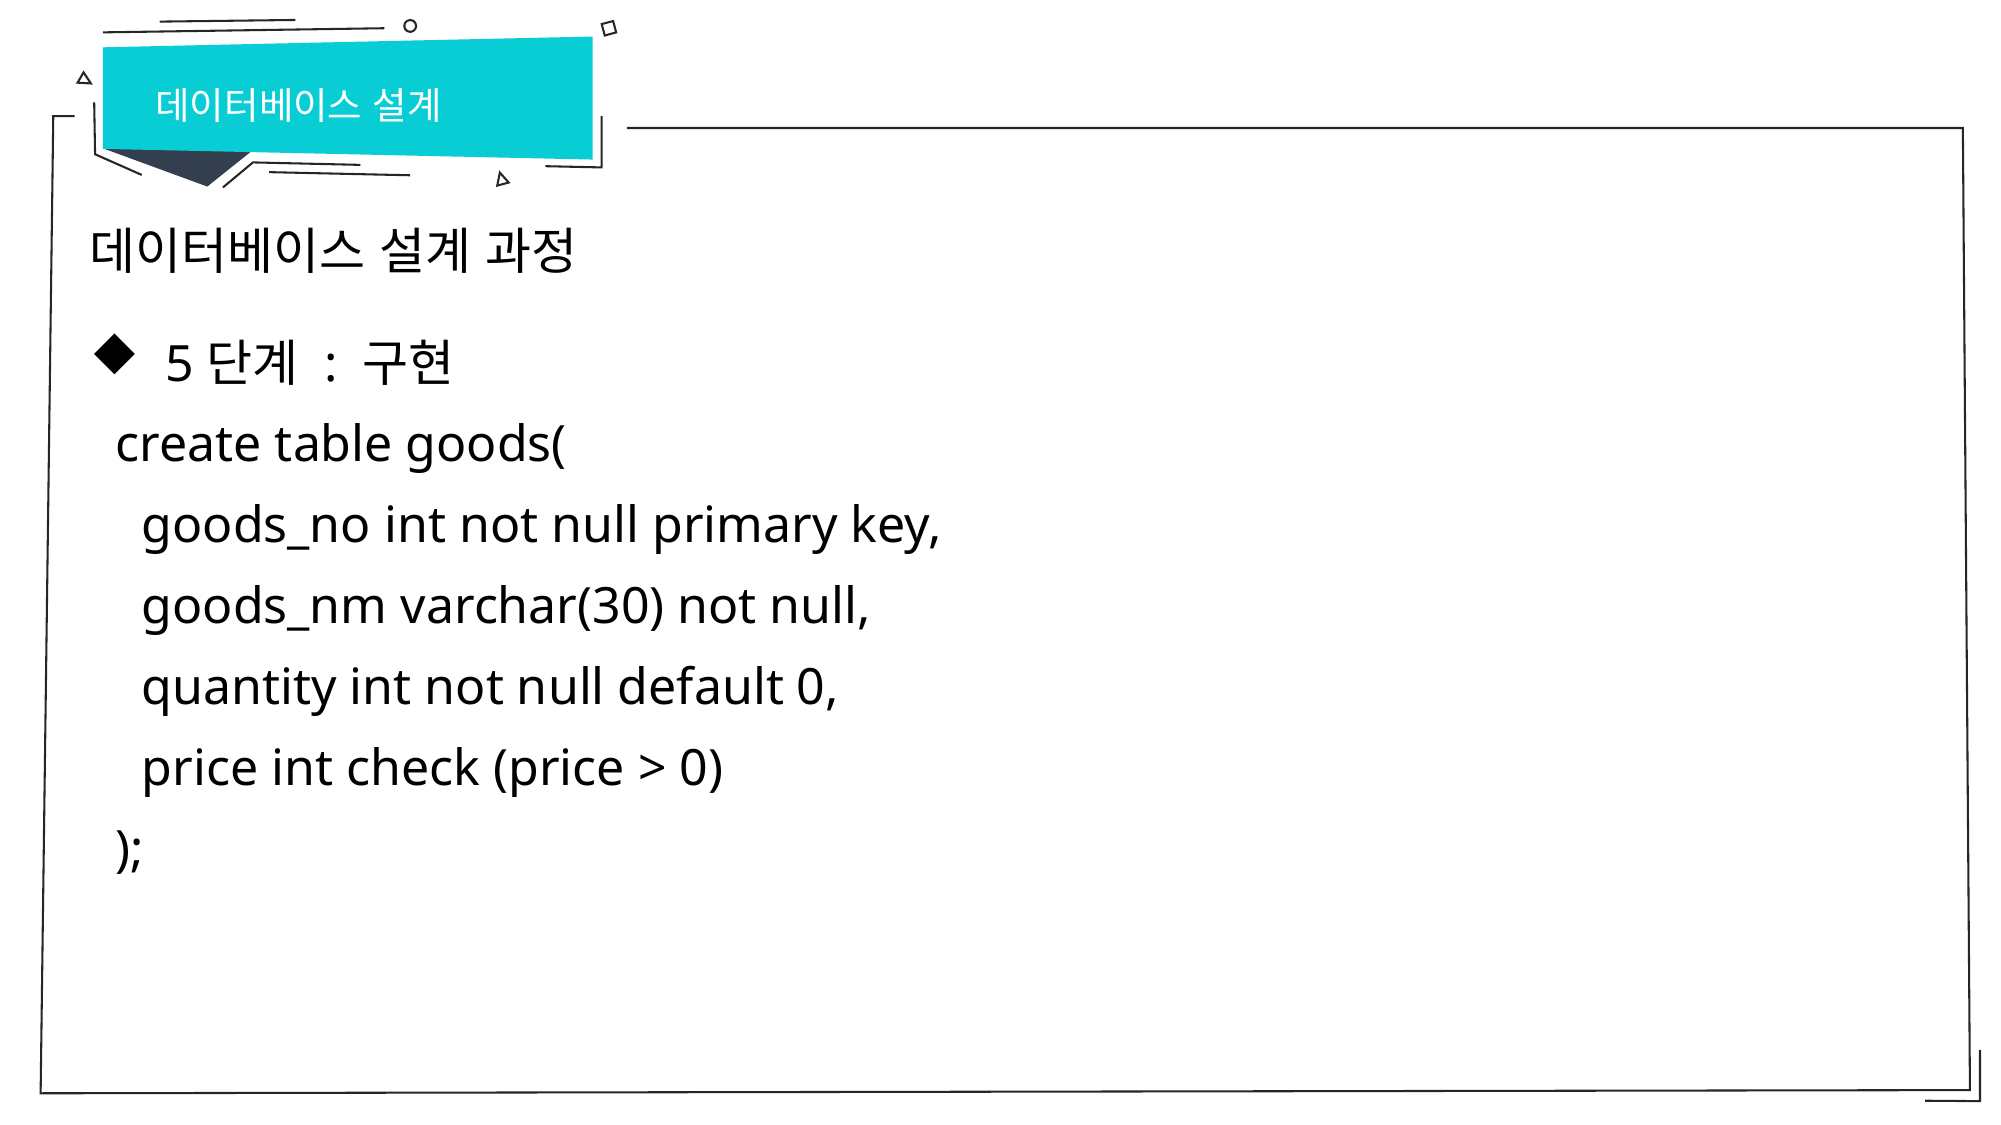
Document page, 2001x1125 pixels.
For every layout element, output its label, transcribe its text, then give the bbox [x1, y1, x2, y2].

text_box 데이터베이스 설계 [140, 51, 458, 135]
text_box 데이터베이스 설계 과정 5단계 : 구현 create table goods( goods_no int not null primary key, goods_nm varchar(30) not null, quantity int not null default 0, price int check (price > 0) ); [75, 218, 1916, 962]
